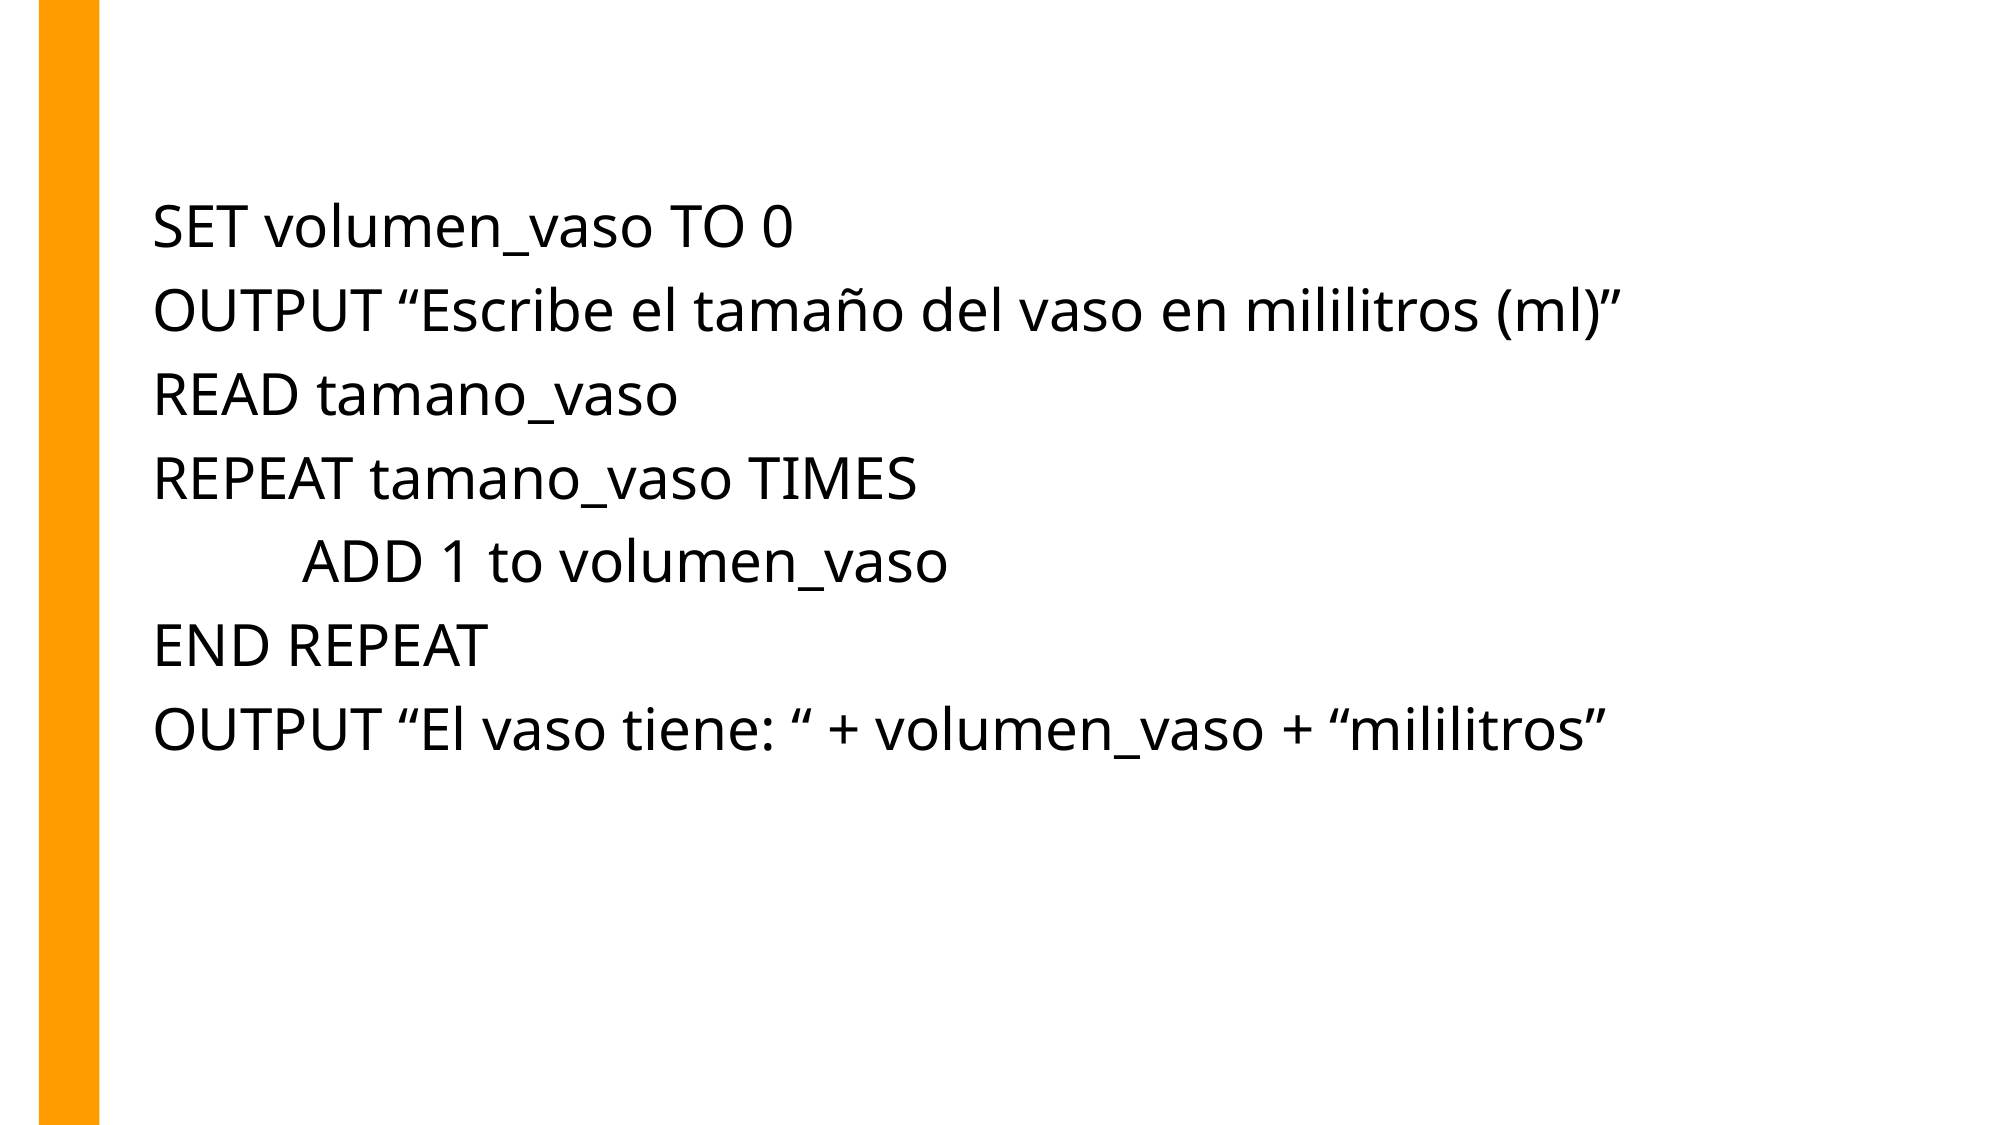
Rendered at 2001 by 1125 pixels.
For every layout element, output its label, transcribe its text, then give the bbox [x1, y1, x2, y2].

list SET volumen_vaso TO 0 OUTPUT “Escribe el tamaño del vaso en mililitros (ml)” READ tamano_vaso REPEAT tamano_vaso TIMES ADD 1 to volumen_vaso END REPEAT OUTPUT “El vaso tiene: “ + volumen_vaso + “mililitros” [137, 189, 1958, 1014]
